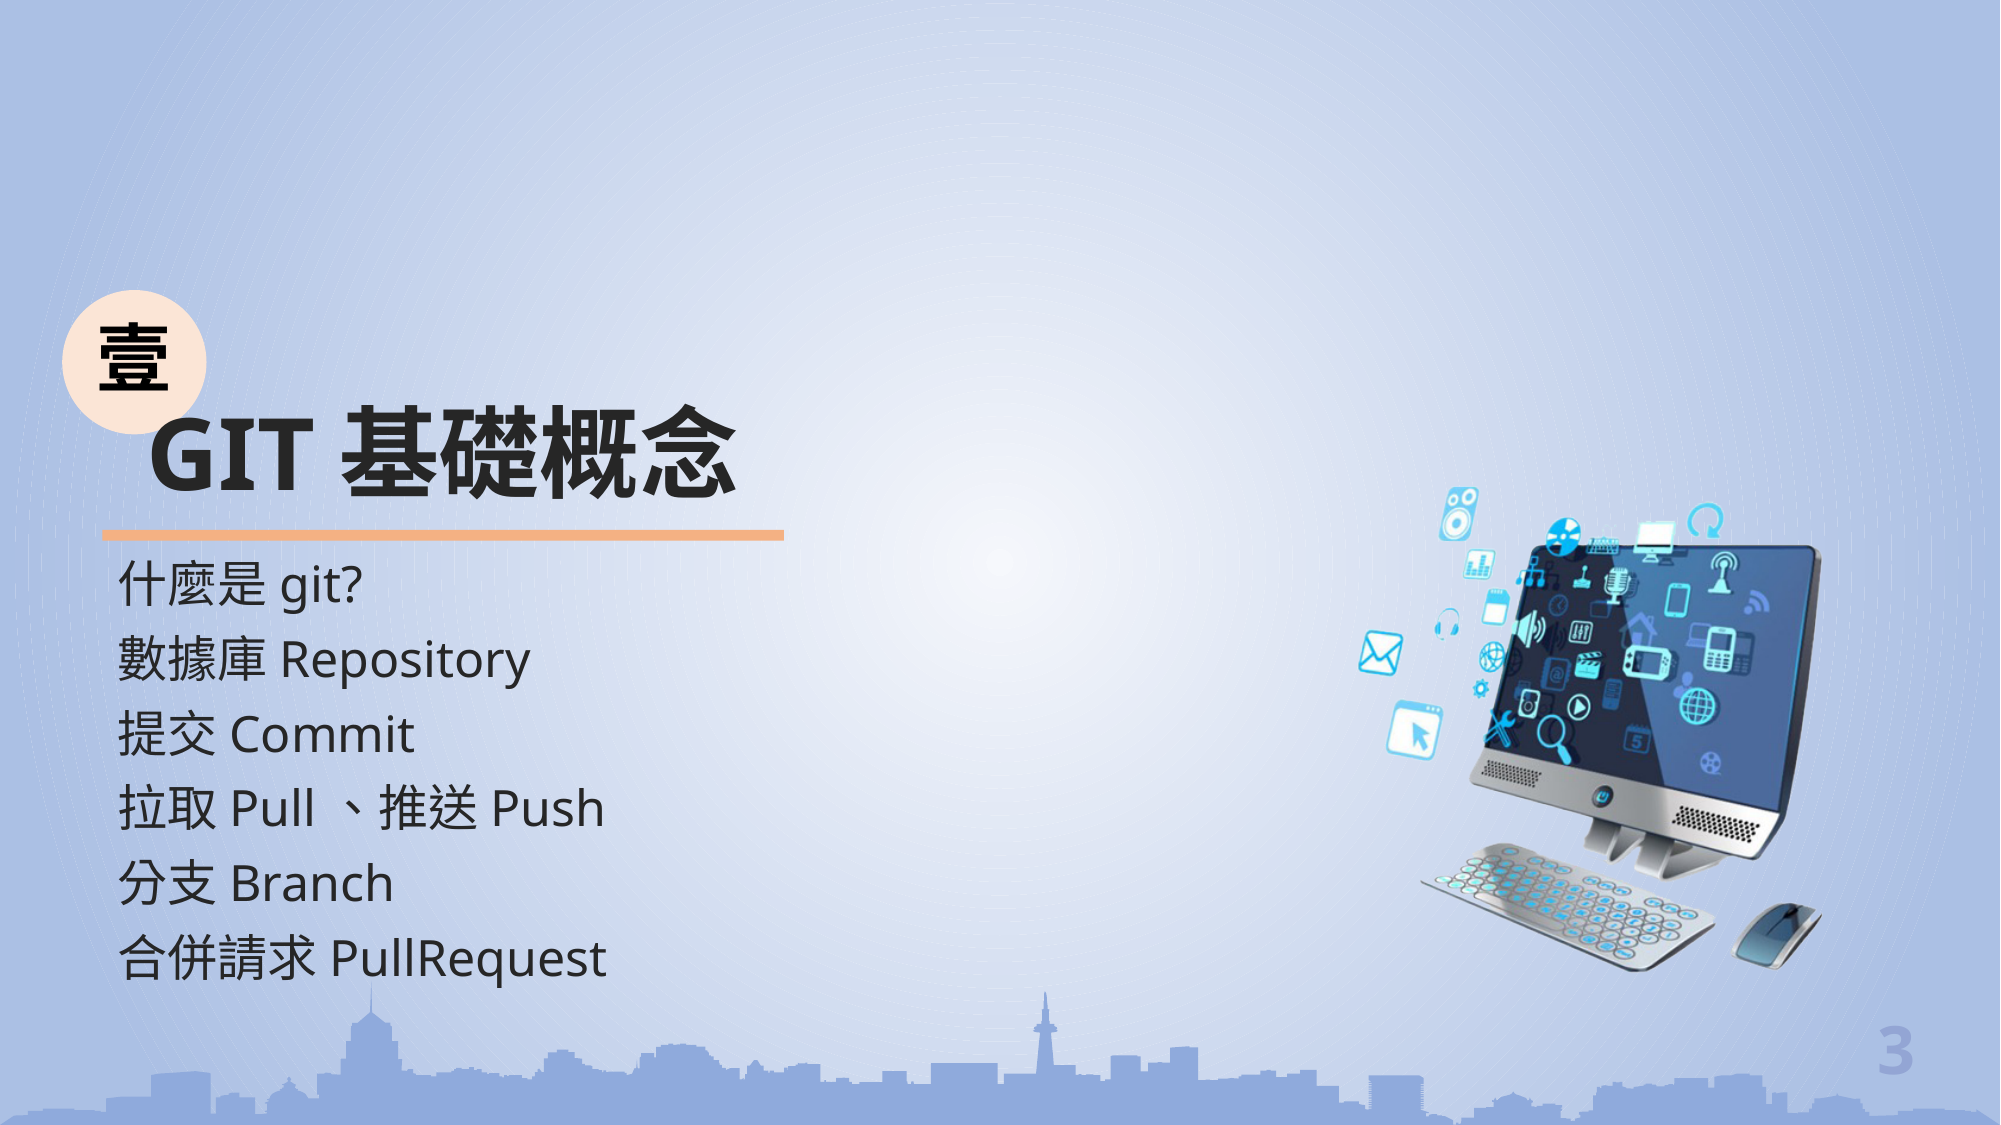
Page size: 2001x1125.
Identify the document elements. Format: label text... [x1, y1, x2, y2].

slide_number 3 [1833, 1008, 1961, 1098]
picture [1350, 420, 1826, 1054]
list 壹 [62, 290, 207, 435]
title GIT基礎概念 [102, 375, 784, 520]
list 什麼是git? 數據庫Repository 提交Commit 拉取Pull、推送Push 分支Branch 合併請求PullRequest [102, 551, 784, 999]
